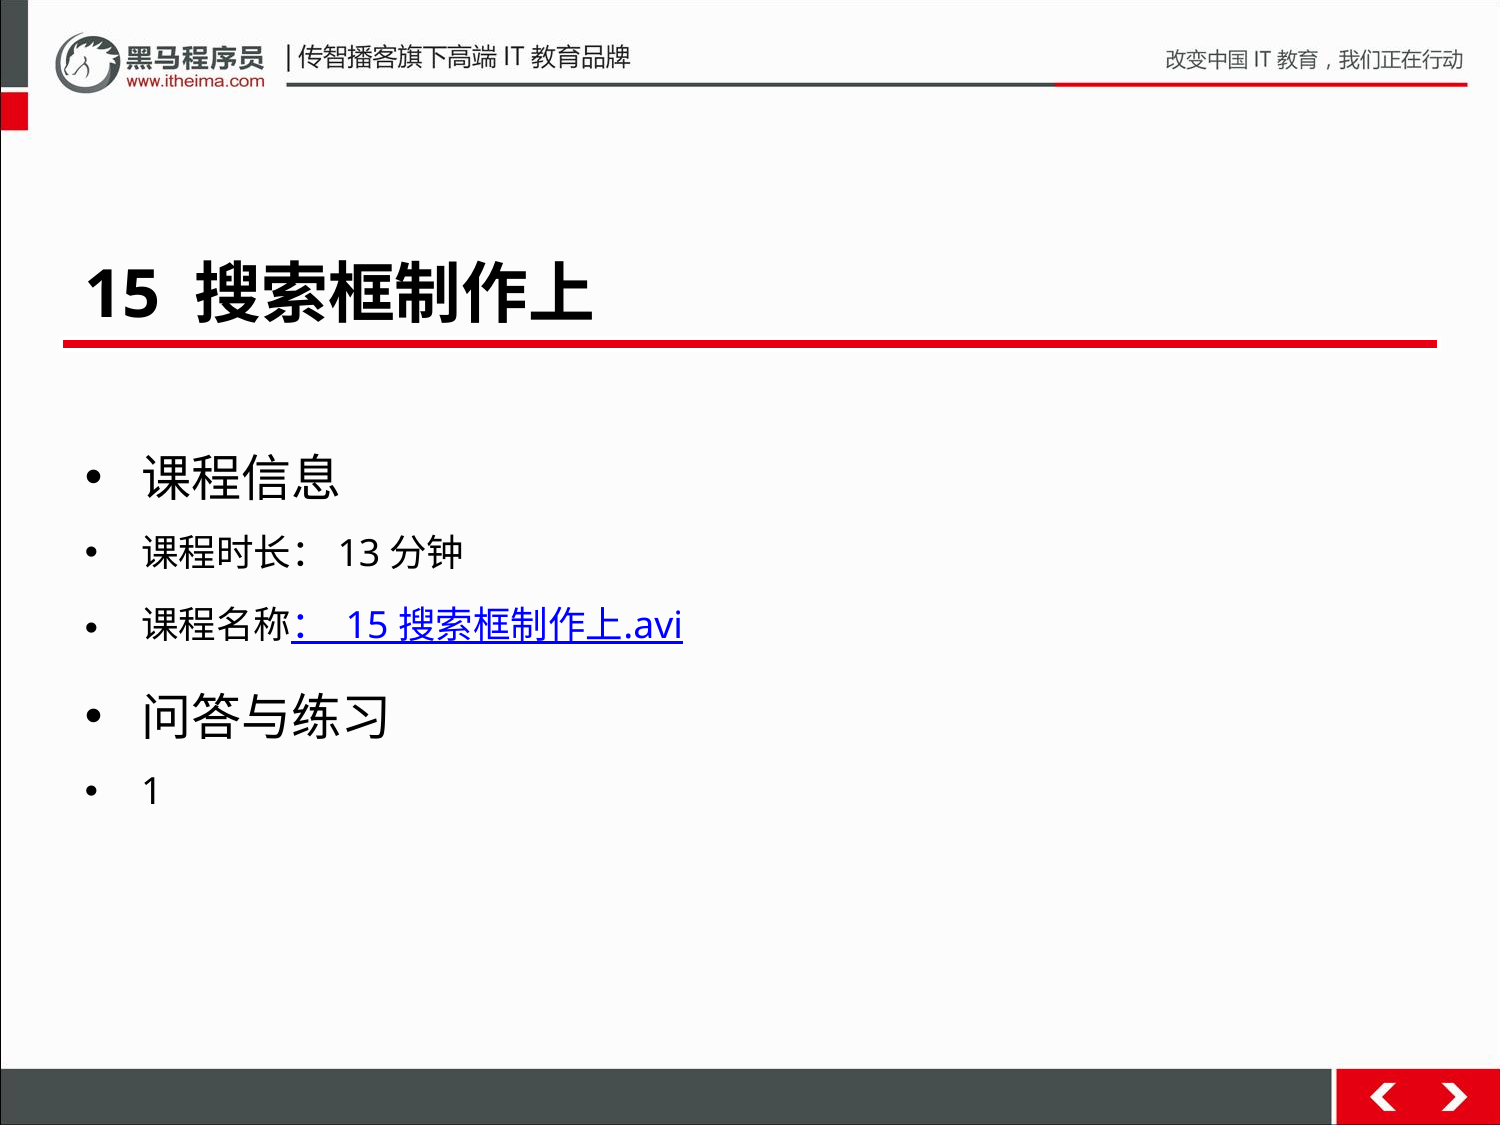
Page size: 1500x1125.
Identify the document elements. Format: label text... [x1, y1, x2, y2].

text_box 课程信息 课程时长：13分钟 课程名称： 15 搜索框制作上.avi 问答与练习 1 [69, 408, 1451, 820]
picture [0, 0, 1500, 1125]
text_box 15 搜索框制作上 [70, 243, 1382, 339]
